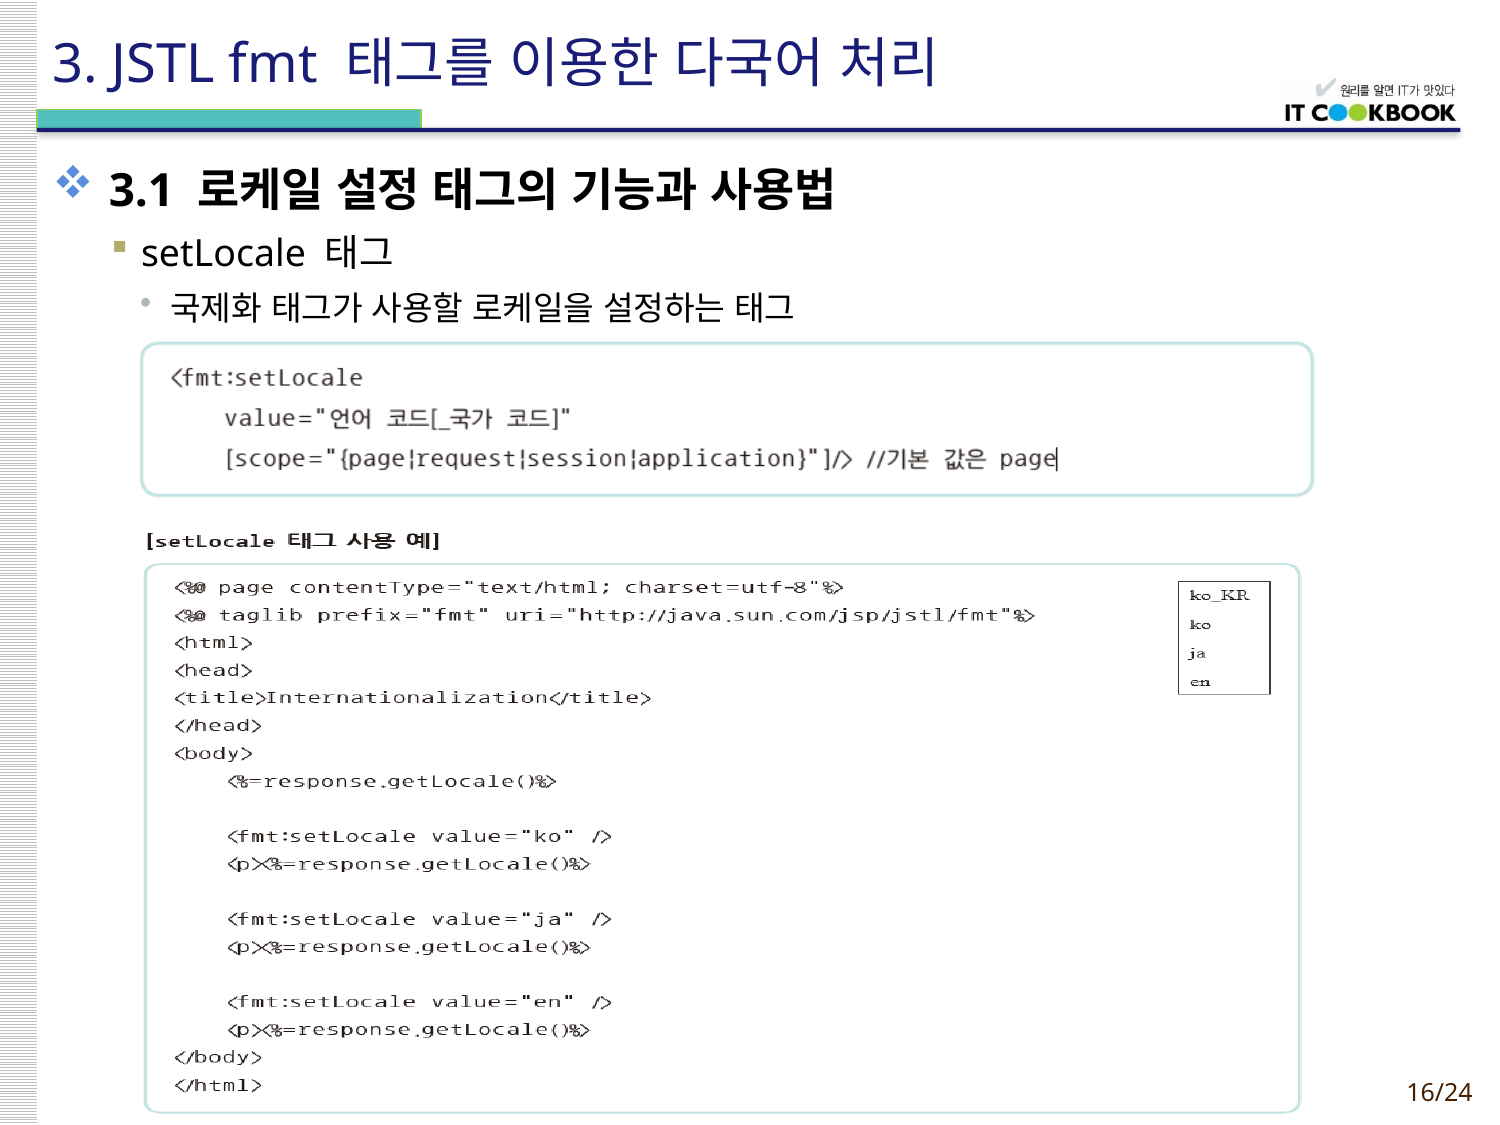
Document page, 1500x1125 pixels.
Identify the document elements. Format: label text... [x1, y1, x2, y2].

picture [1281, 75, 1459, 123]
list 3.1 로케일 설정 태그의 기능과 사용법 setLocale 태그 국제화 태그가 사용할 로케일을 설정하는 태그 [37, 152, 1463, 1091]
picture [135, 526, 1305, 1118]
picture [135, 337, 1319, 504]
title 3. JSTL fmt 태그를 이용한 다국어 처리 [37, 13, 1278, 109]
